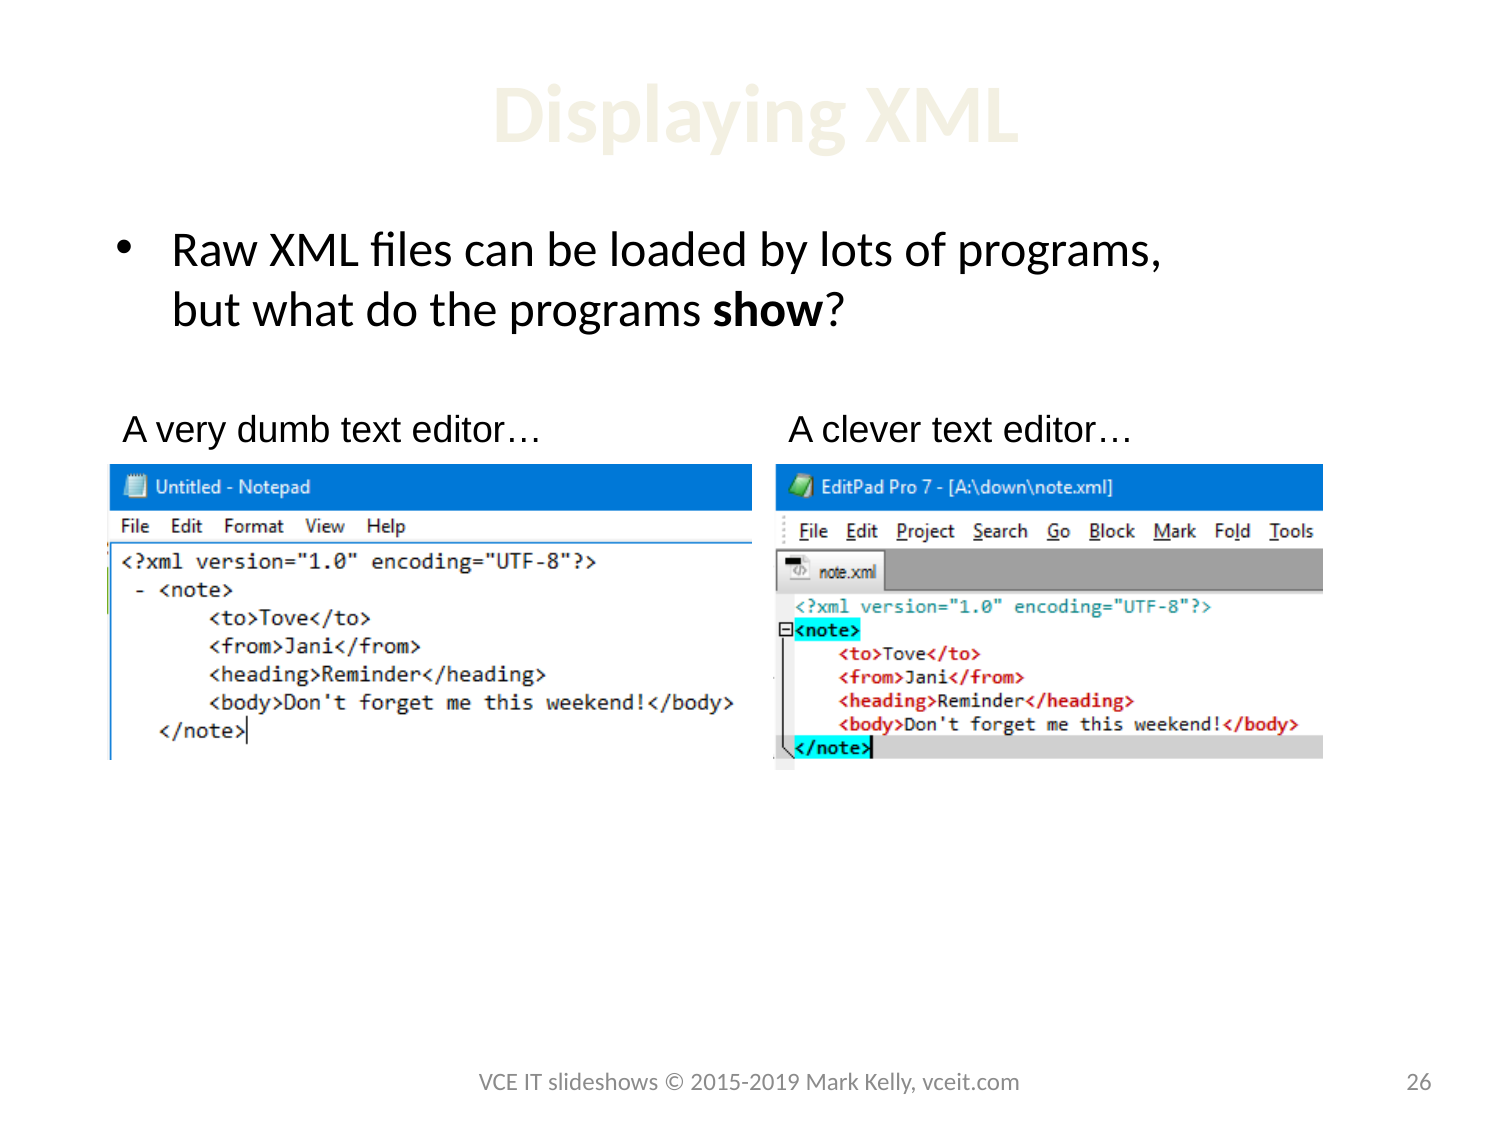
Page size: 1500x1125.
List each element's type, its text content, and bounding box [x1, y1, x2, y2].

footer VCE IT slideshows © 2015-2019 Mark Kelly, vceit.com [383, 1058, 1117, 1103]
list Raw XML files can be loaded by lots of programs, but what do the programs show? [100, 208, 1232, 362]
text_box A clever text editor… [773, 397, 1416, 458]
picture [107, 464, 752, 760]
title Displaying XML [29, 44, 1483, 173]
text_box A very dumb text editor… [107, 397, 750, 458]
slide_number 26 [1376, 1058, 1447, 1103]
picture [773, 464, 1323, 770]
